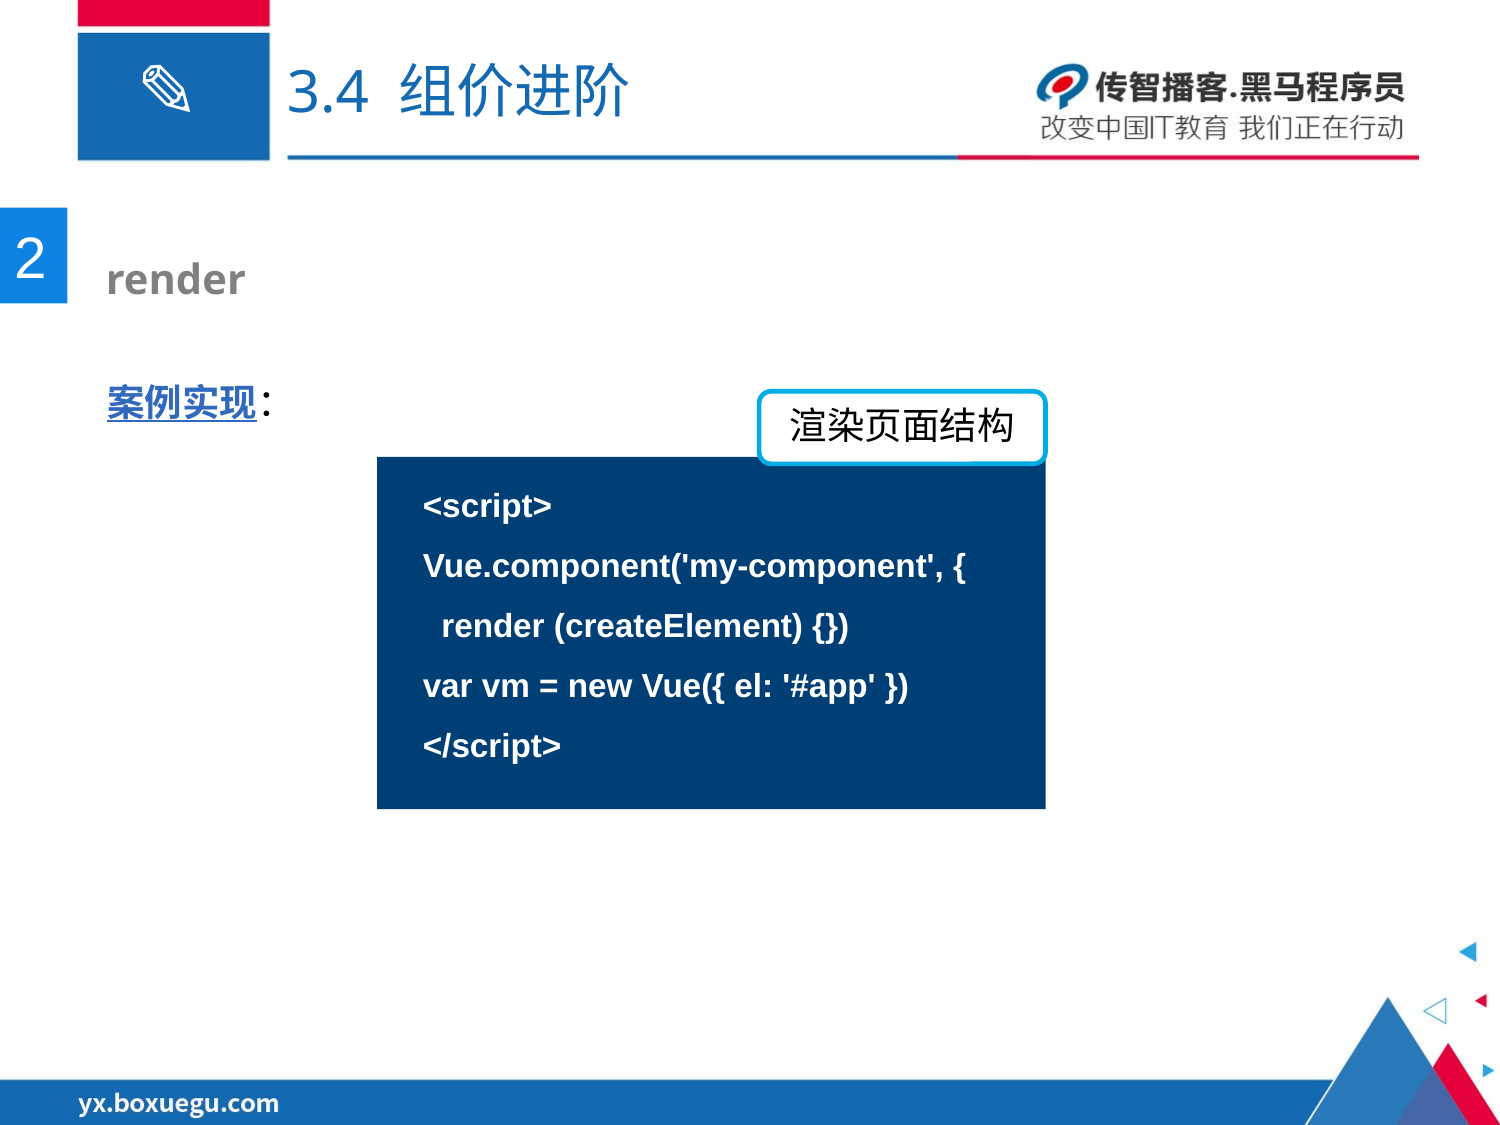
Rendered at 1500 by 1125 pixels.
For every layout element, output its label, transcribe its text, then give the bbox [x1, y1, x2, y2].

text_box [376, 456, 1046, 810]
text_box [0, 207, 68, 304]
title 3.4 组价进阶 [271, 25, 1046, 153]
text_box render [70, 245, 842, 310]
text_box 渲染页面结构 [759, 432, 1046, 456]
picture [0, 0, 1500, 1125]
text_box 案例实现： [92, 326, 1390, 432]
